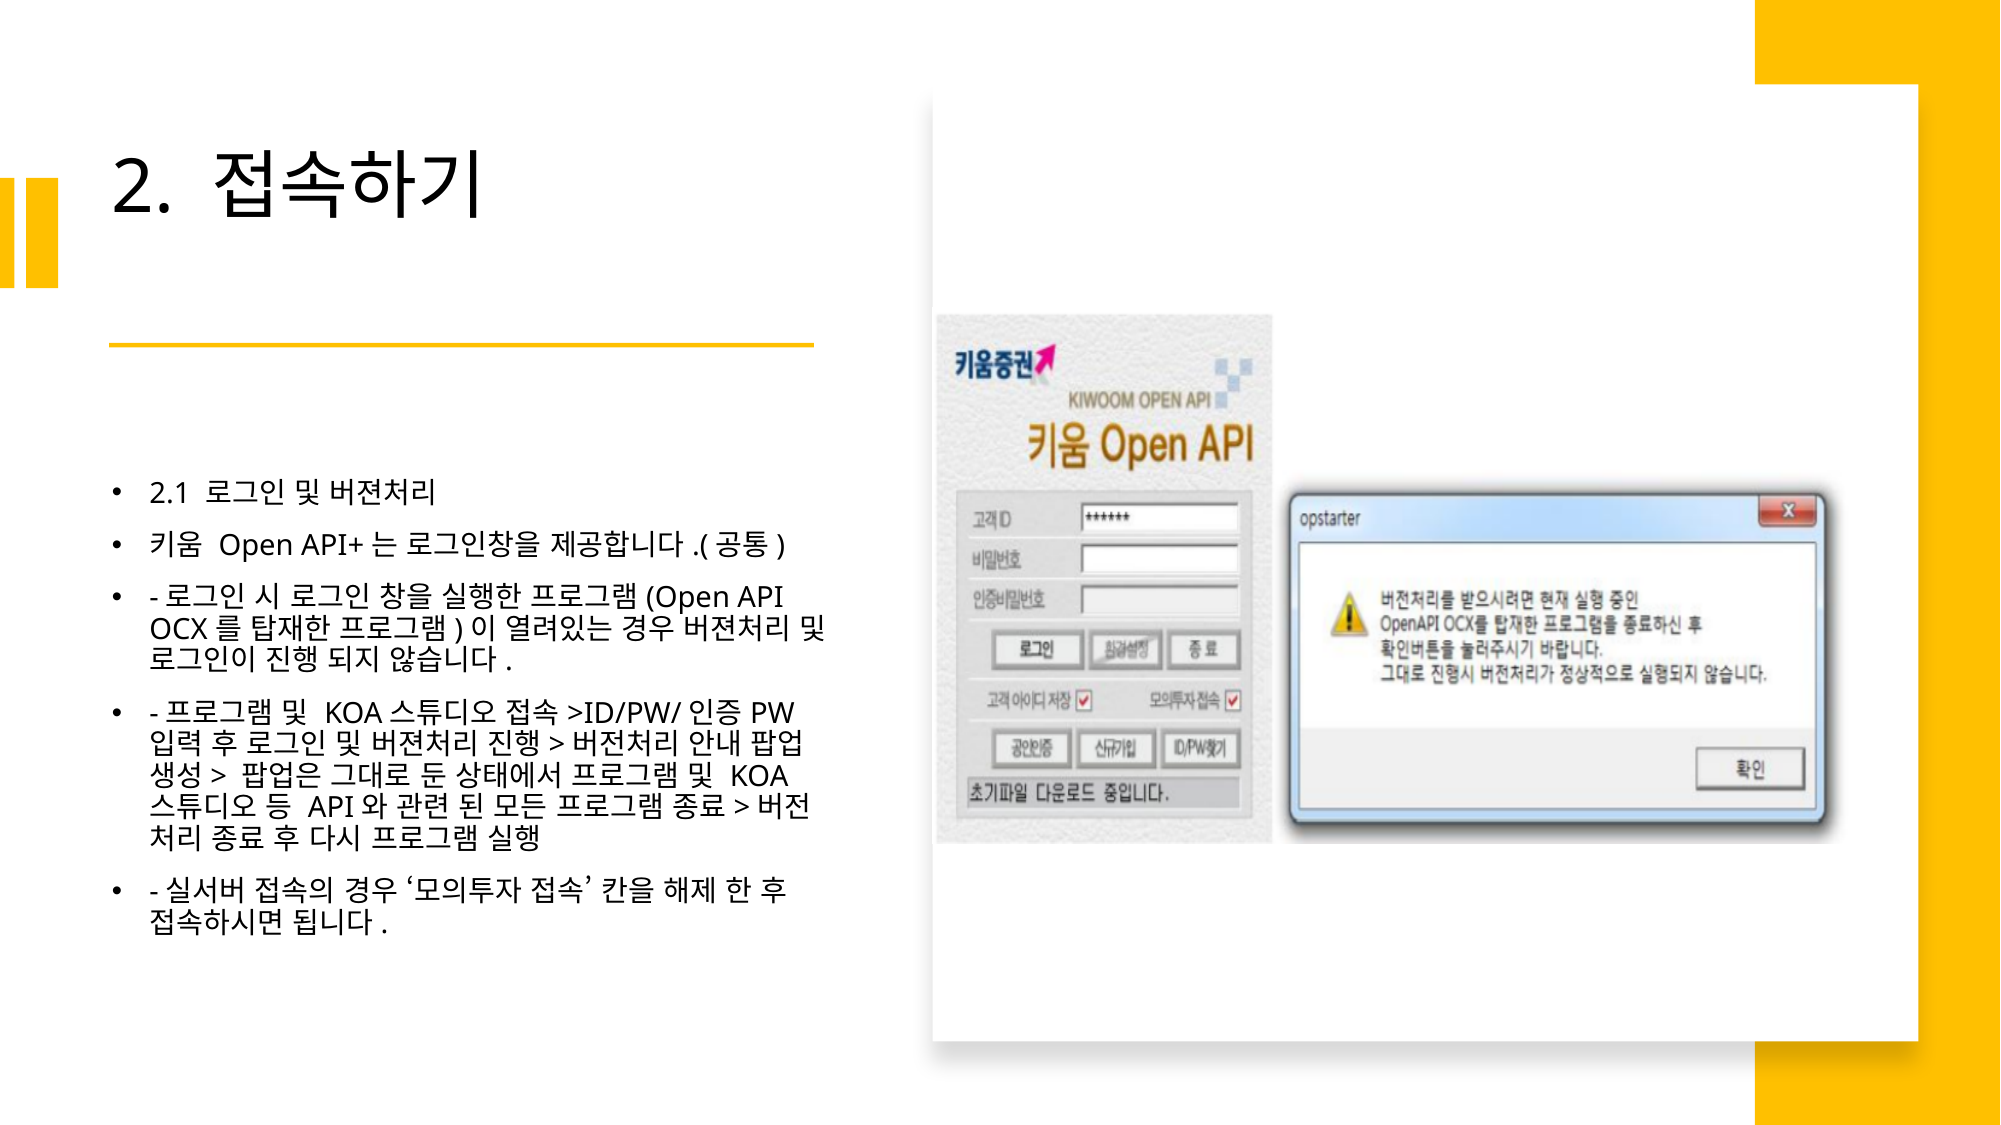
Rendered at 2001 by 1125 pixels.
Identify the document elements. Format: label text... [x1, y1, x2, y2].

text_box [932, 83, 1919, 1042]
text_box [108, 342, 815, 348]
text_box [0, 177, 59, 289]
list 2.1 로그인 및 버젼처리 키움 Open API+는 로그인창을 제공합니다.(공통) -로그인 시 로그인 창을 실행한 프로그램(Open API OCX를 탑재한 프로그램)이 열려있는 경우 버젼처리 및 로그인이 진행 되지 않습니다. -프로그램 및 KOA스튜디오 접속>ID/PW/인증PW 입력 후 로그인 및 버젼처리 진행>버전처리 안내 팝업 생성> 팝업은 그대로 둔 상태에서 프로그램 및 KOA스튜디오 등 API와 관련 된 모든 프로그램 종료>버전 처리 종료 후 다시 프로그램 실행 -실서버 접속의 경우 ‘모의투자 접속’ 칸을 해제 한 후 접속하시면 됩니다. [96, 382, 845, 1036]
text_box [1754, 0, 2000, 1125]
title 2. 접속하기 [96, 140, 845, 326]
picture [932, 307, 1853, 844]
text_box [0, 0, 1754, 1125]
